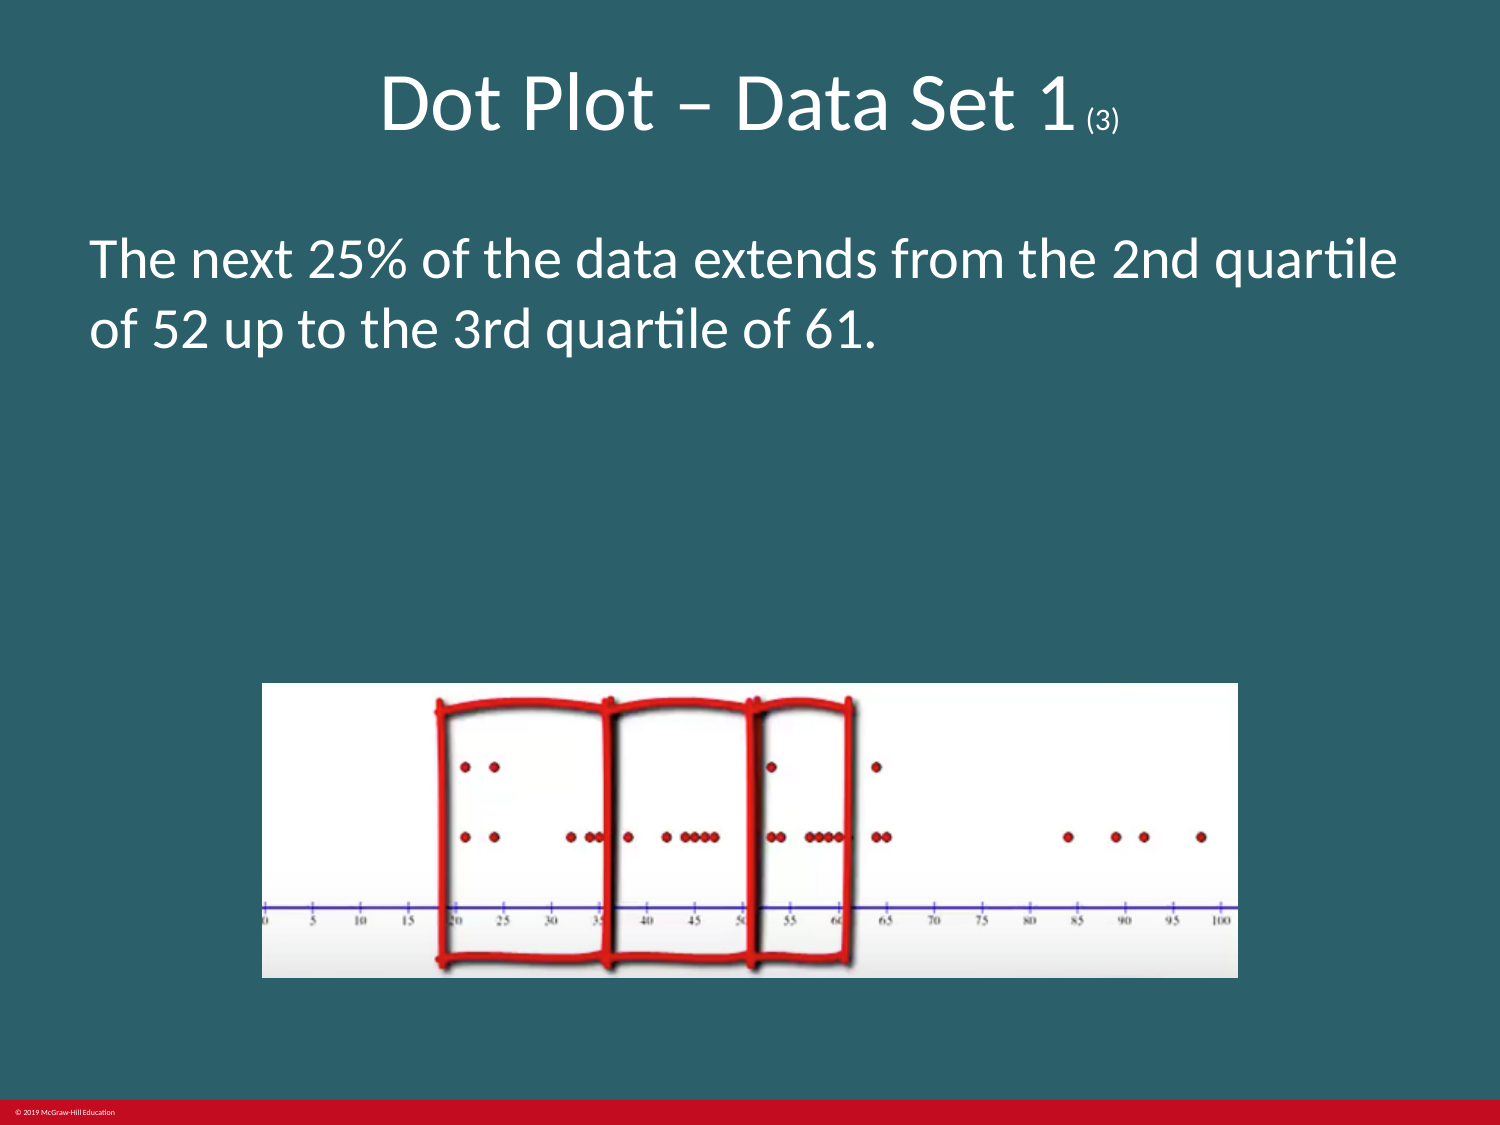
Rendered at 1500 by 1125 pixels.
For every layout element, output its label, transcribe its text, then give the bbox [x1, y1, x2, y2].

list The next 25% of the data extends from the 2nd quartile of 52 up to the 3rd quartile of 61. [75, 212, 1425, 525]
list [262, 683, 1238, 978]
title Dot Plot – Data Set 1 (3) [0, 0, 1500, 195]
